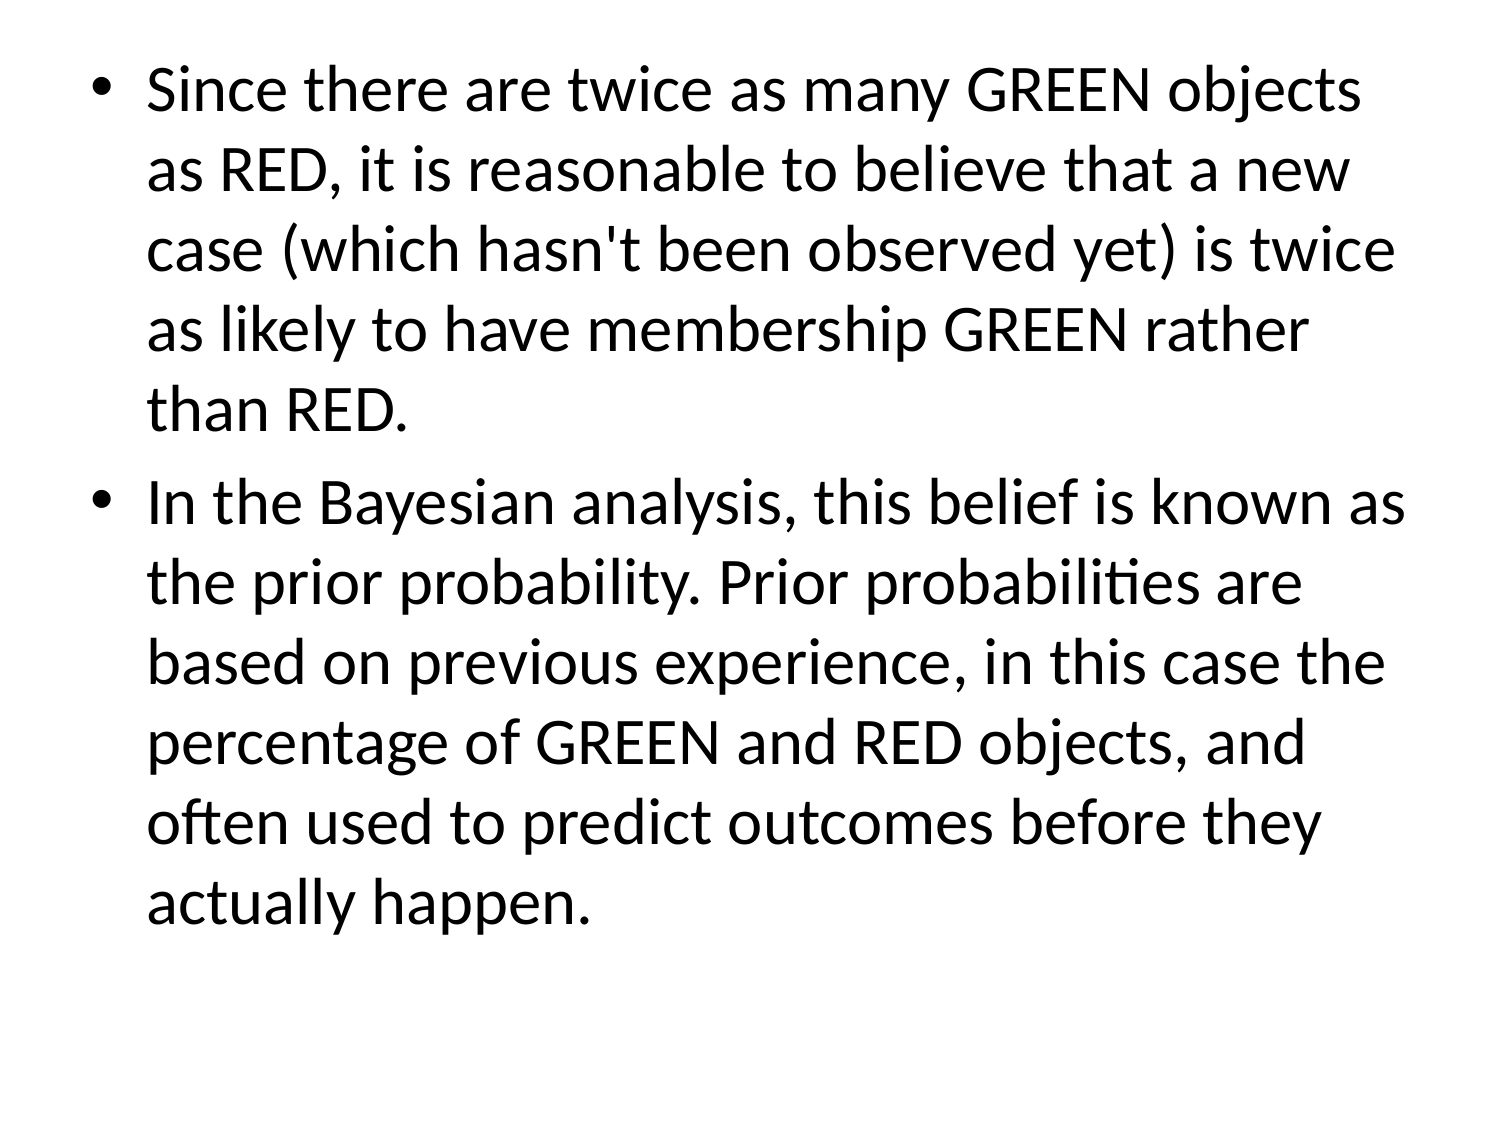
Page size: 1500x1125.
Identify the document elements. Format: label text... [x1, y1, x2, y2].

list Since there are twice as many GREEN objects as RED, it is reasonable to believe that a new case (which hasn't been observed yet) is twice as likely to have membership GREEN rather than RED. In the Bayesian analysis, this belief is known as the prior probability. Prior probabilities are based on previous experience, in this case the percentage of GREEN and RED objects, and often used to predict outcomes before they actually happen. [75, 37, 1425, 1005]
